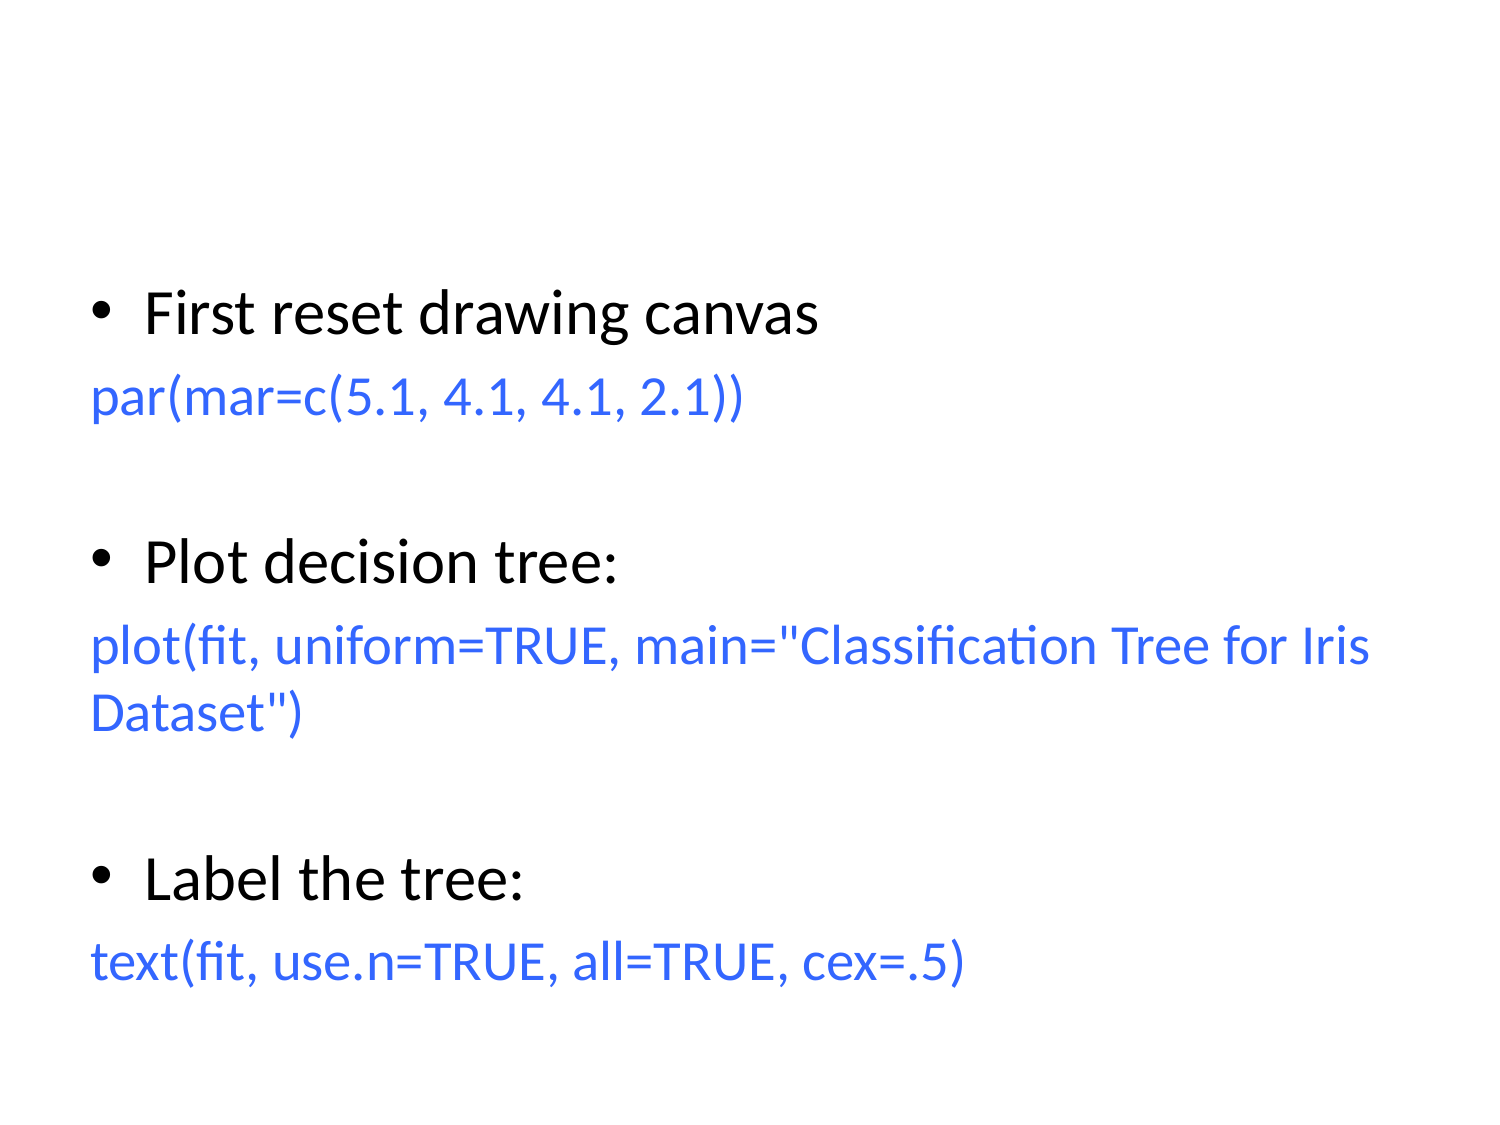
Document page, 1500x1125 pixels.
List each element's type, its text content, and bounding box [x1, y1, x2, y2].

list First reset drawing canvas par(mar=c(5.1, 4.1, 4.1, 2.1)) Plot decision tree: plot(fit, uniform=TRUE, main="Classification Tree for Iris Dataset") Label the tree: text(fit, use.n=TRUE, all=TRUE, cex=.5) [75, 262, 1425, 1005]
